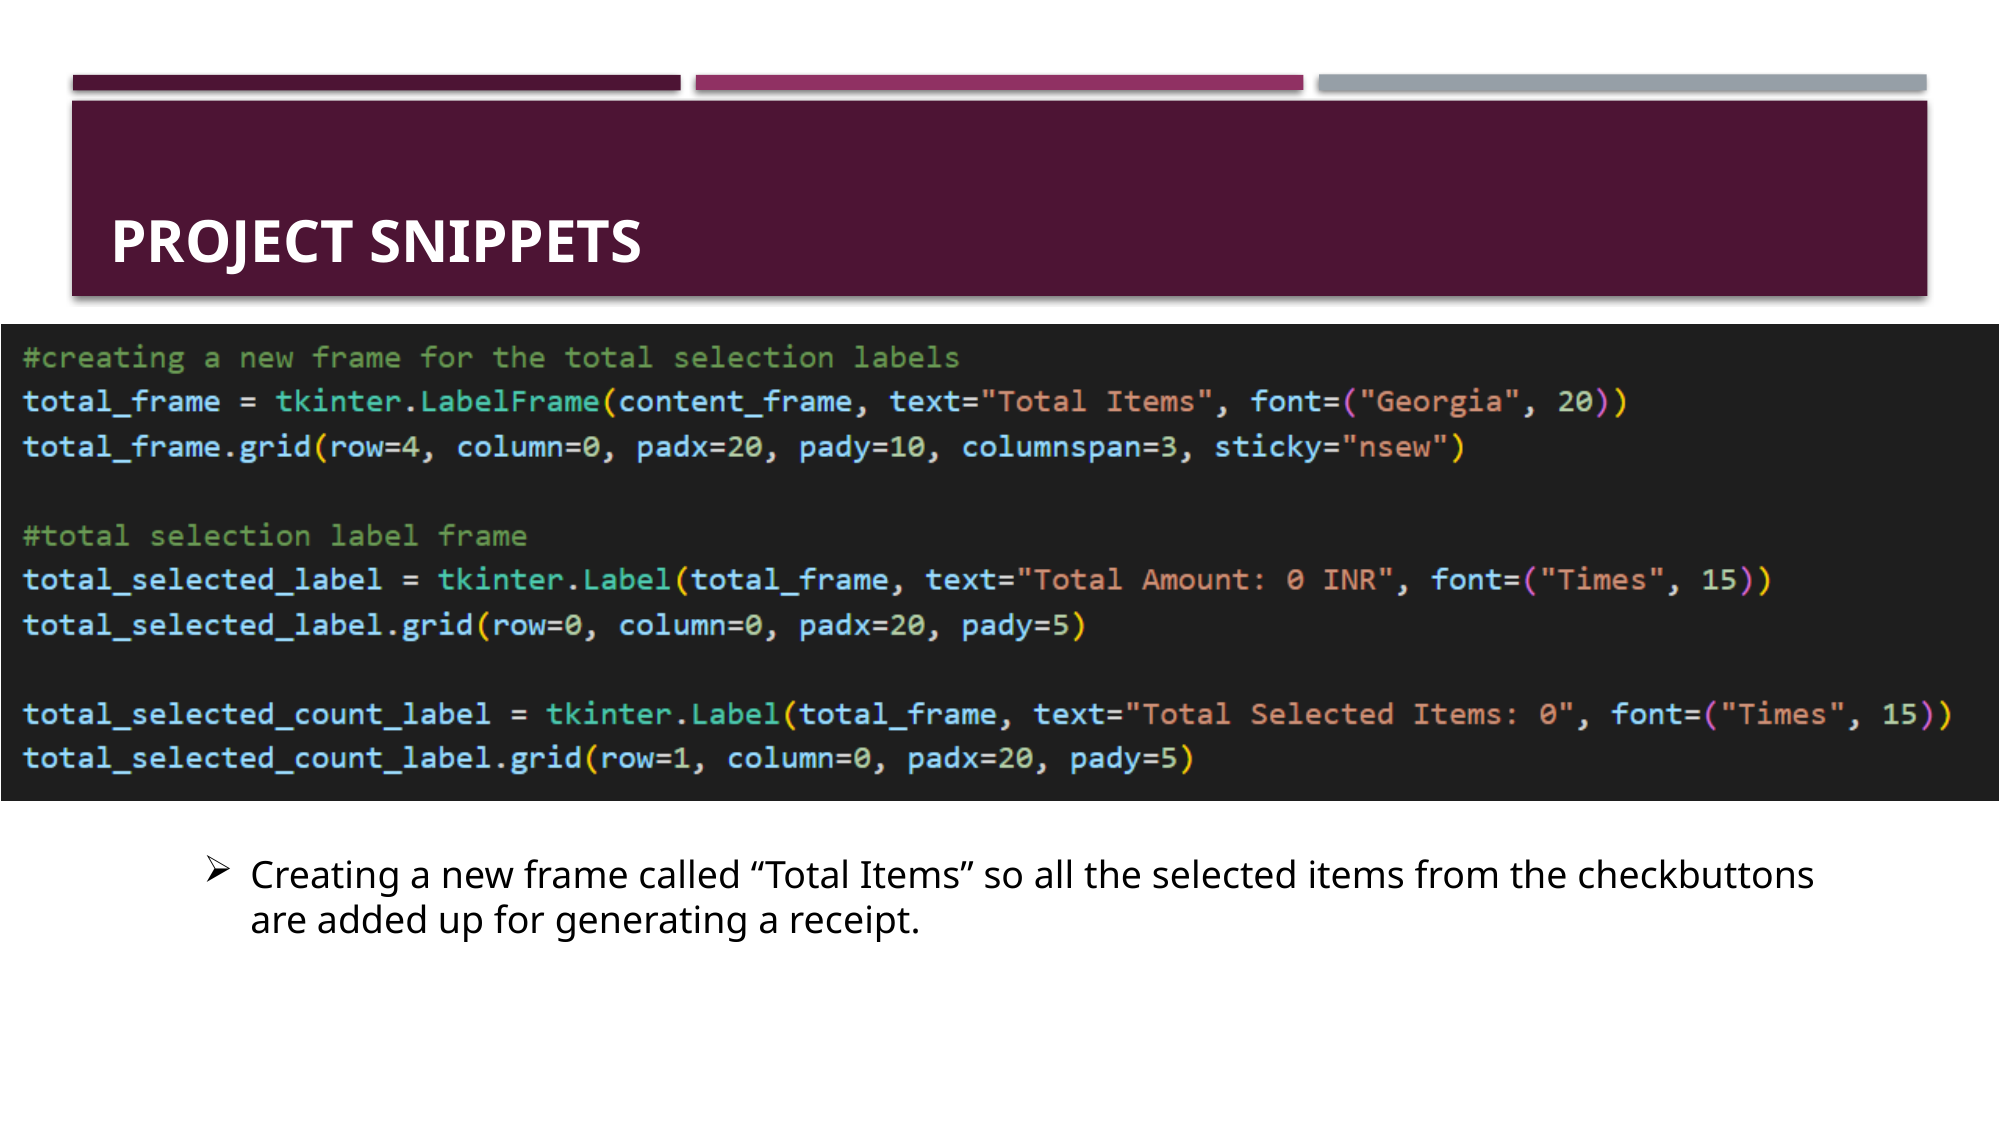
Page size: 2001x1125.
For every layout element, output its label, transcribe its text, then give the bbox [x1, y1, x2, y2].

text_box Creating a new frame called “Total Items” so all the selected items from the checkbuttons are added up for generating a receipt. [188, 843, 1865, 994]
title PROJECT SNIPPETS [95, 115, 1905, 282]
picture [0, 323, 1999, 802]
